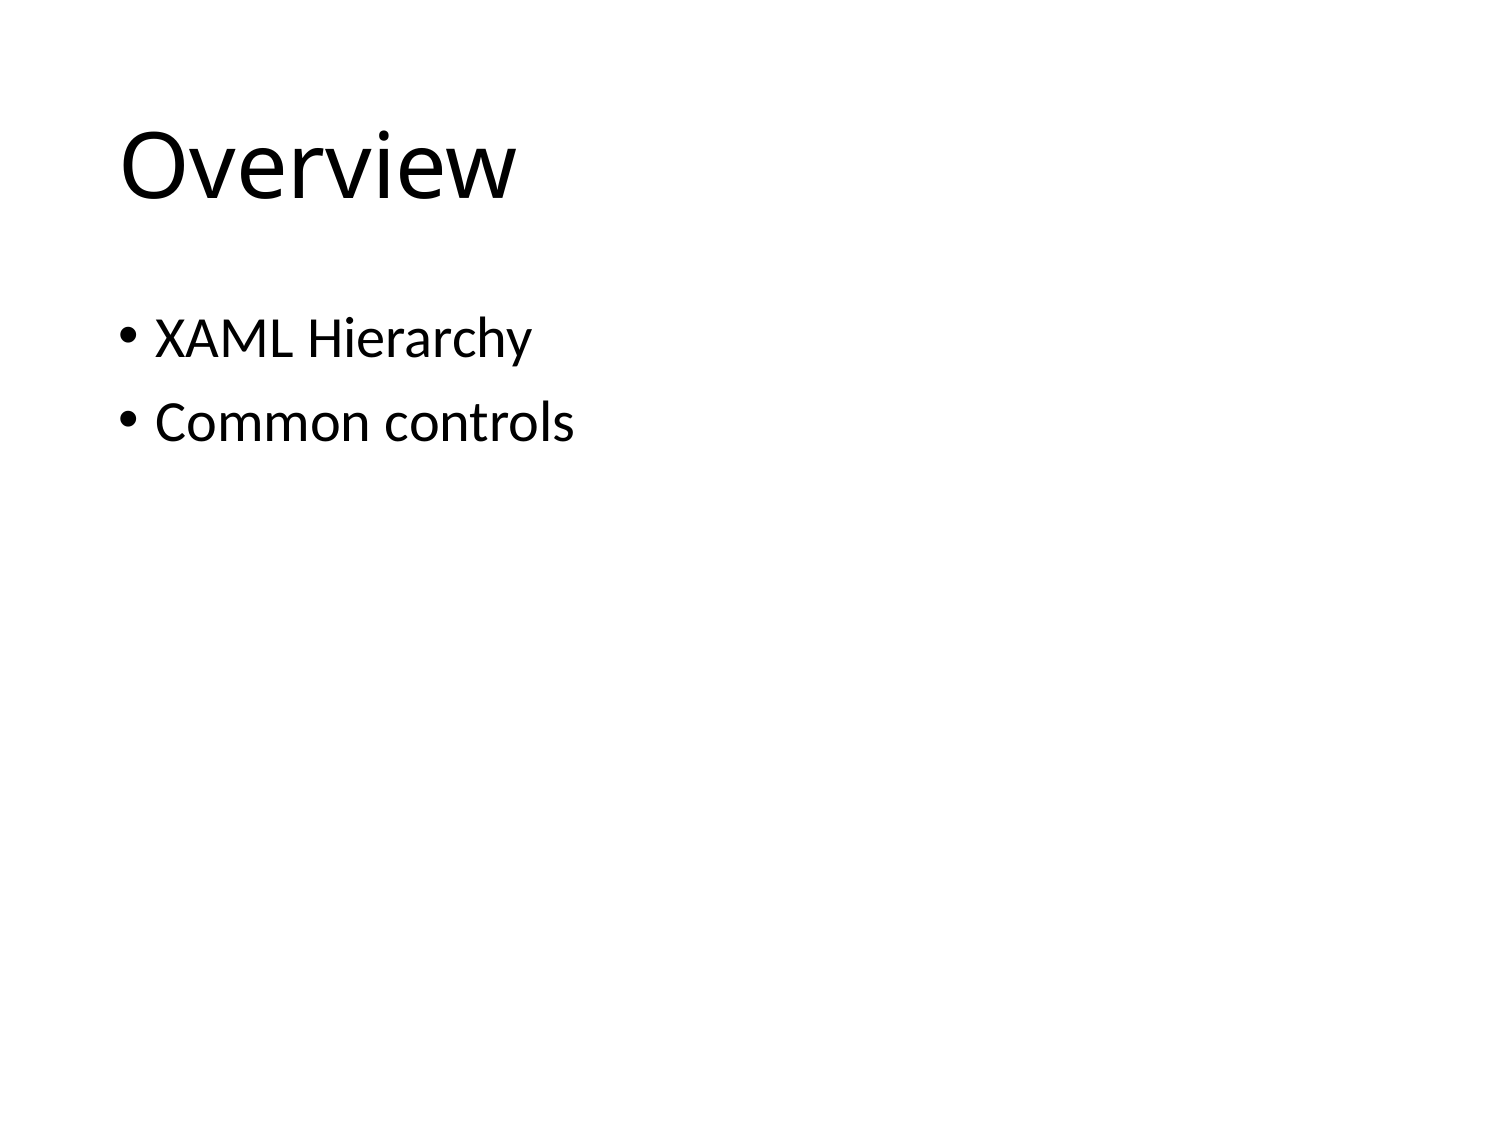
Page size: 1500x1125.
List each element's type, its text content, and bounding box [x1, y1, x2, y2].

list XAML Hierarchy Common controls [103, 299, 1397, 1014]
title Overview [103, 59, 1397, 278]
